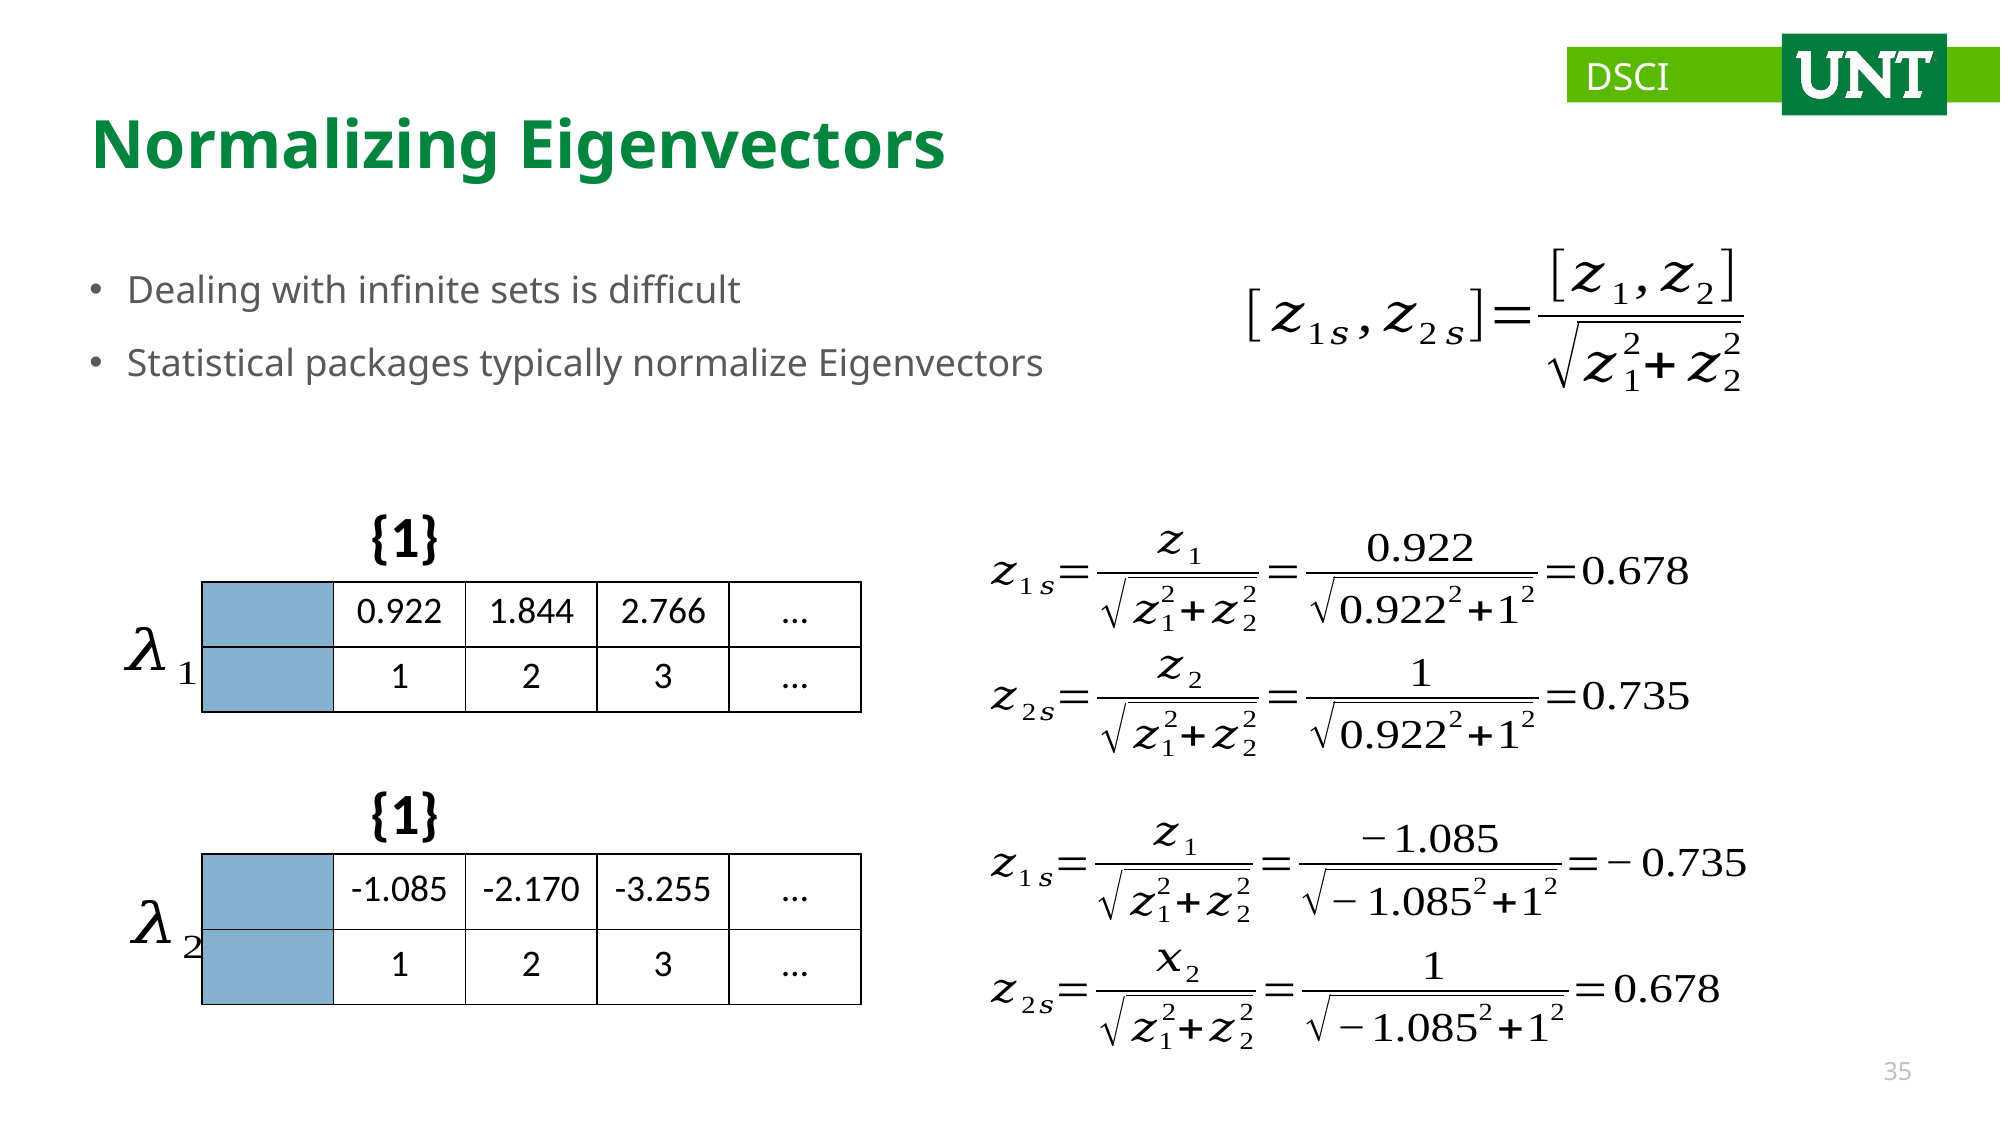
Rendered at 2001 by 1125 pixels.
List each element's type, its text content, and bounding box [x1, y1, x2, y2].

picture [1795, 51, 1938, 99]
title Normalizing Eigenvectors [75, 59, 1786, 234]
text_box {1} [355, 491, 455, 577]
slide_number 35 [1859, 1042, 1937, 1103]
text_box {1} [355, 769, 455, 854]
list Dealing with infinite sets is difficult Statistical packages typically normalize Eigenvectors [74, 251, 1268, 419]
